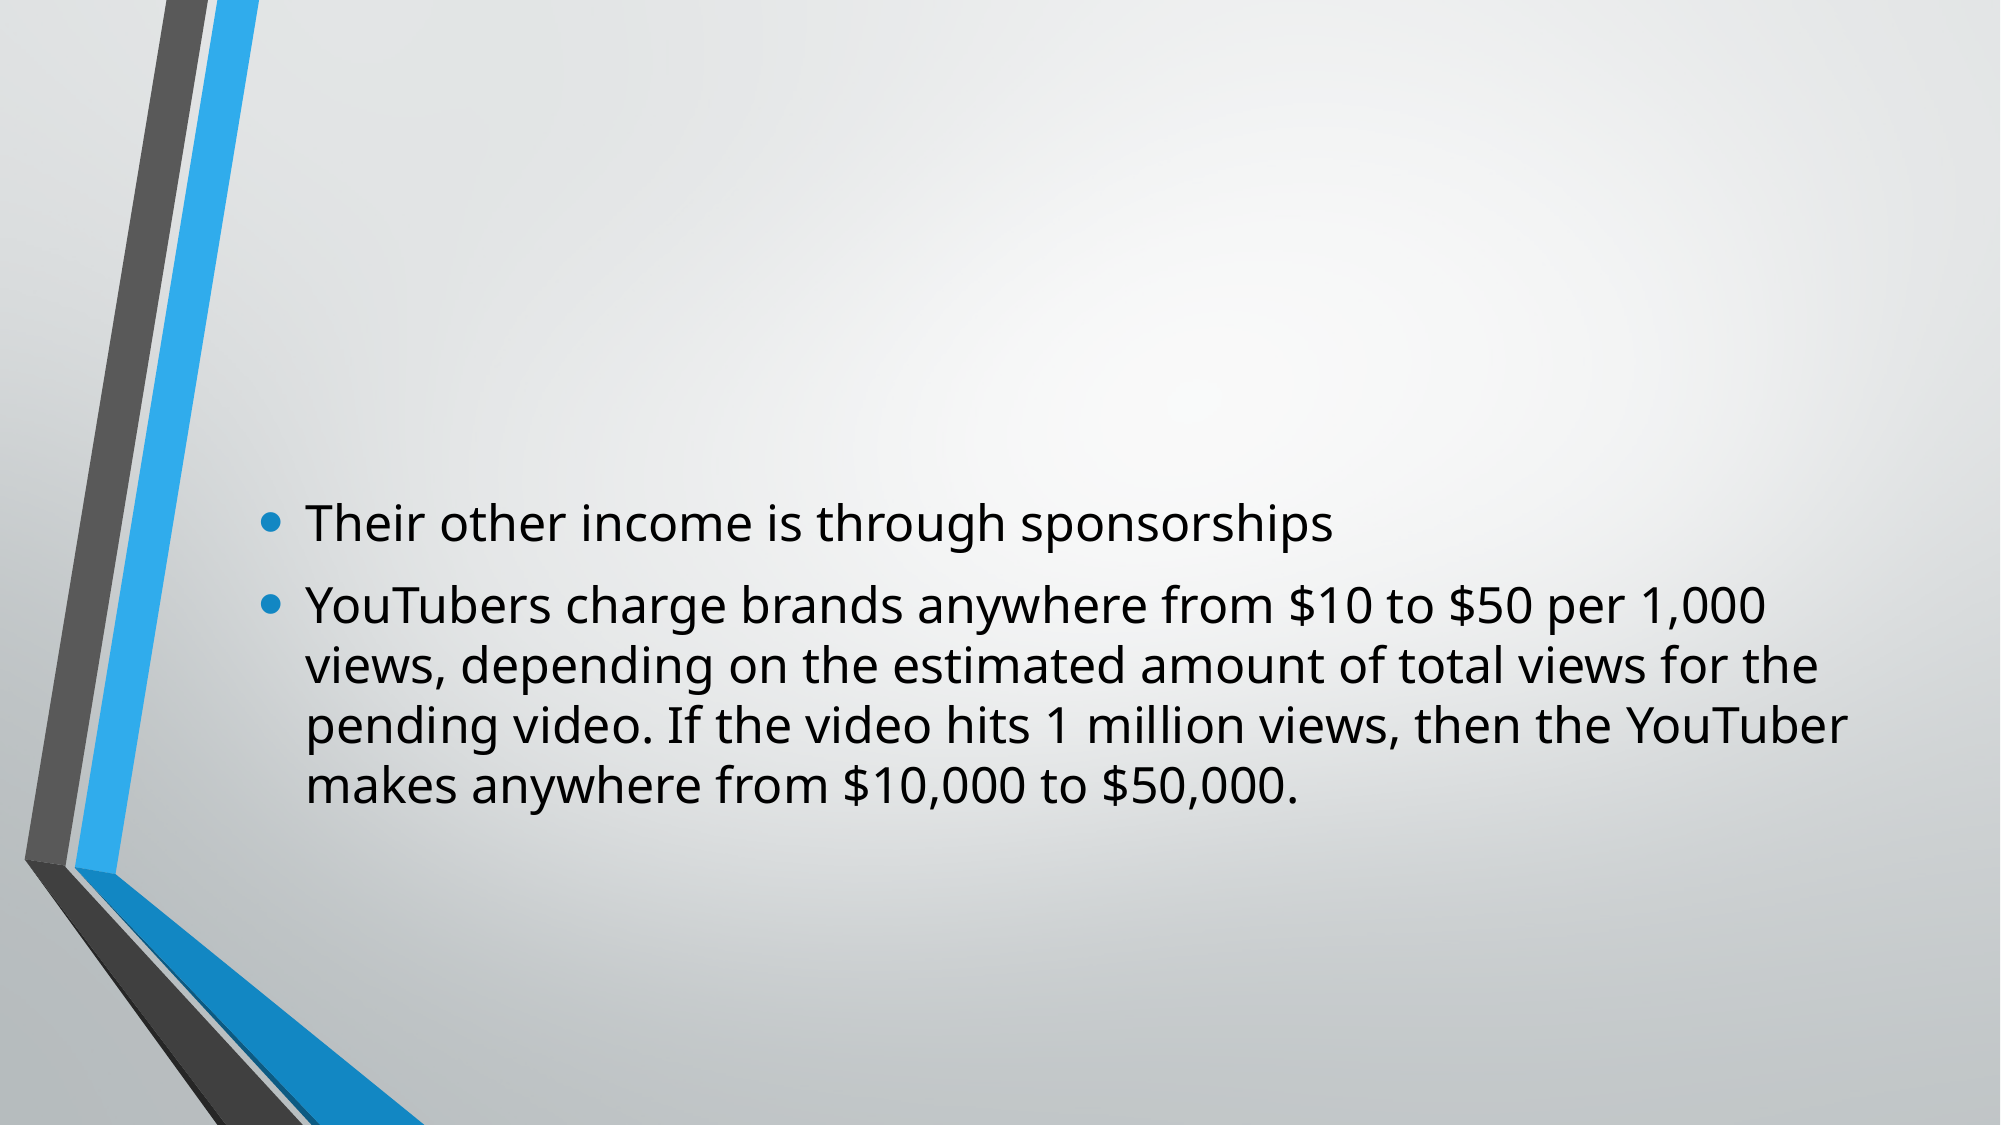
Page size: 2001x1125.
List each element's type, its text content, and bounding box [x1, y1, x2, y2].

list Their other income is through sponsorships YouTubers charge brands anywhere from $10 to $50 per 1,000 views, depending on the estimated amount of total views for the pending video. If the video hits 1 million views, then the YouTuber makes anywhere from $10,000 to $50,000. [243, 437, 1887, 950]
